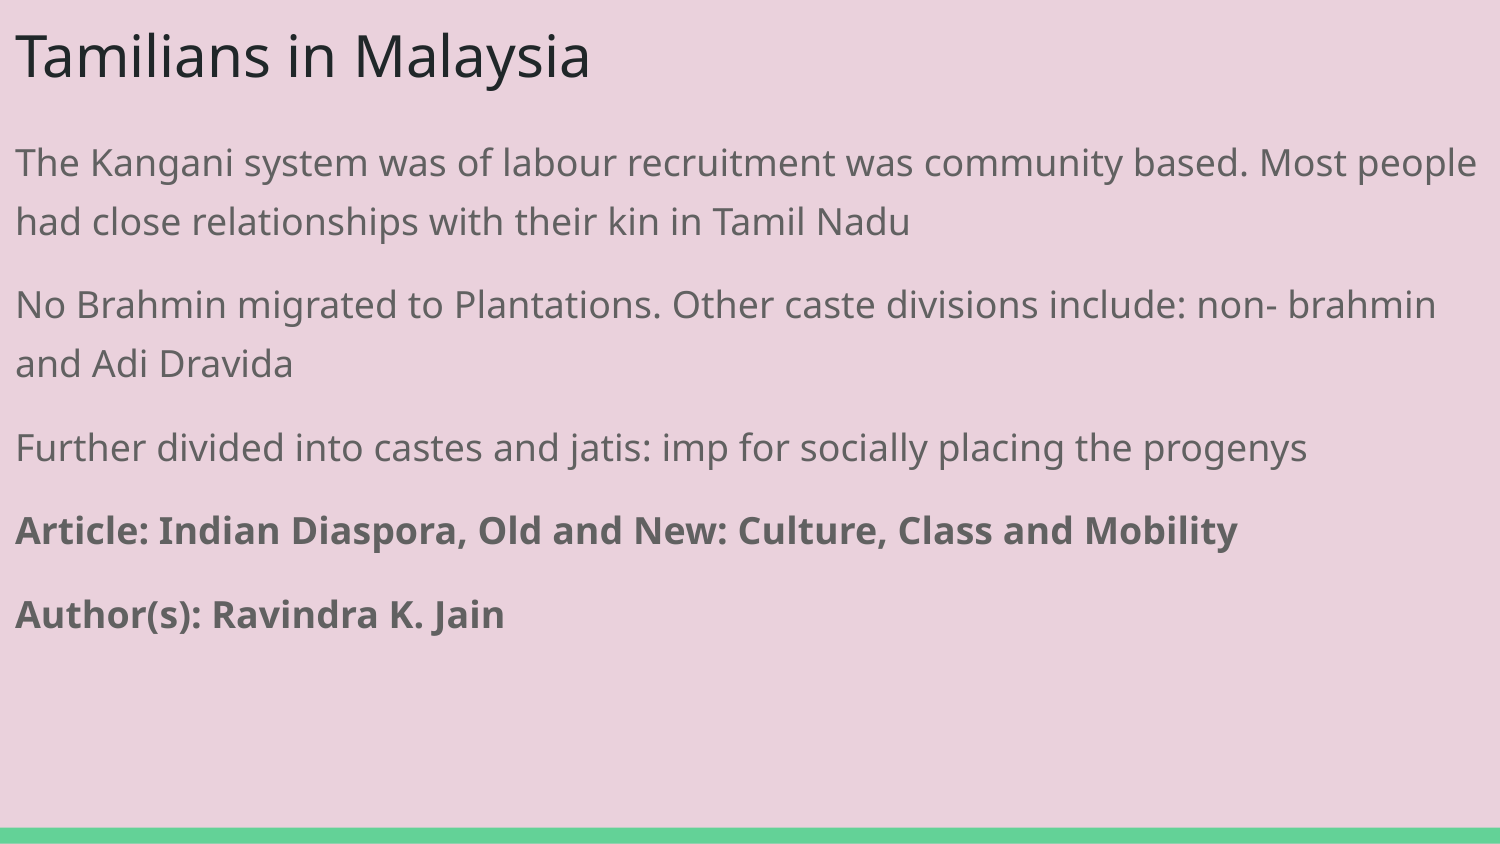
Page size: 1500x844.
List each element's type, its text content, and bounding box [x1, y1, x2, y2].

list The Kangani system was of labour recruitment was community based. Most people had close relationships with their kin in Tamil Nadu No Brahmin migrated to Plantations. Other caste divisions include: non- brahmin and Adi Dravida Further divided into castes and jatis: imp for socially placing the progenys Article: Indian Diaspora, Old and New: Culture, Class and Mobility Author(s): Ravindra K. Jain [0, 113, 1500, 844]
title Tamilians in Malaysia [0, 0, 1500, 113]
